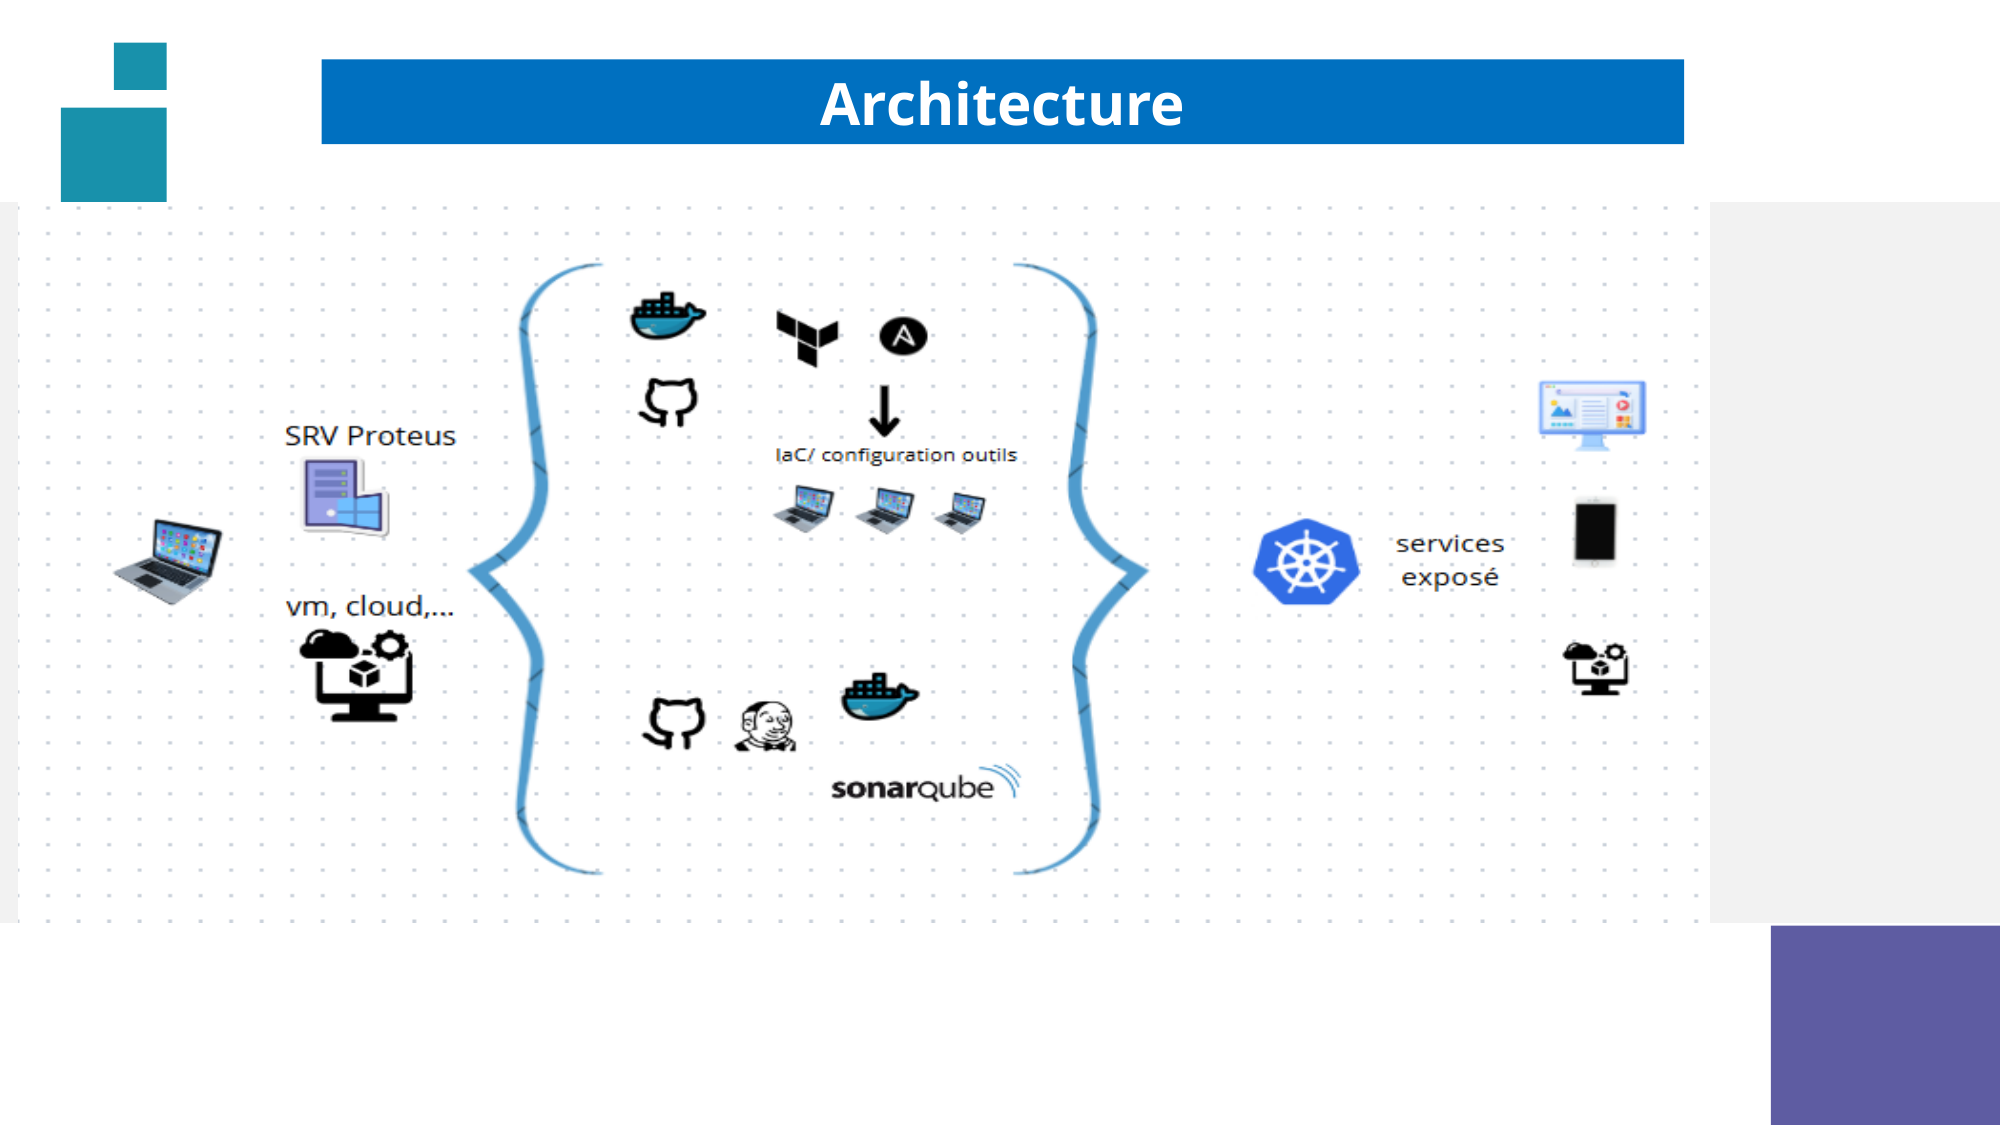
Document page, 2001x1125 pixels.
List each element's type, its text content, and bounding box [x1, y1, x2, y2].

text_box Architecture [321, 59, 1685, 145]
picture [0, 202, 2000, 923]
